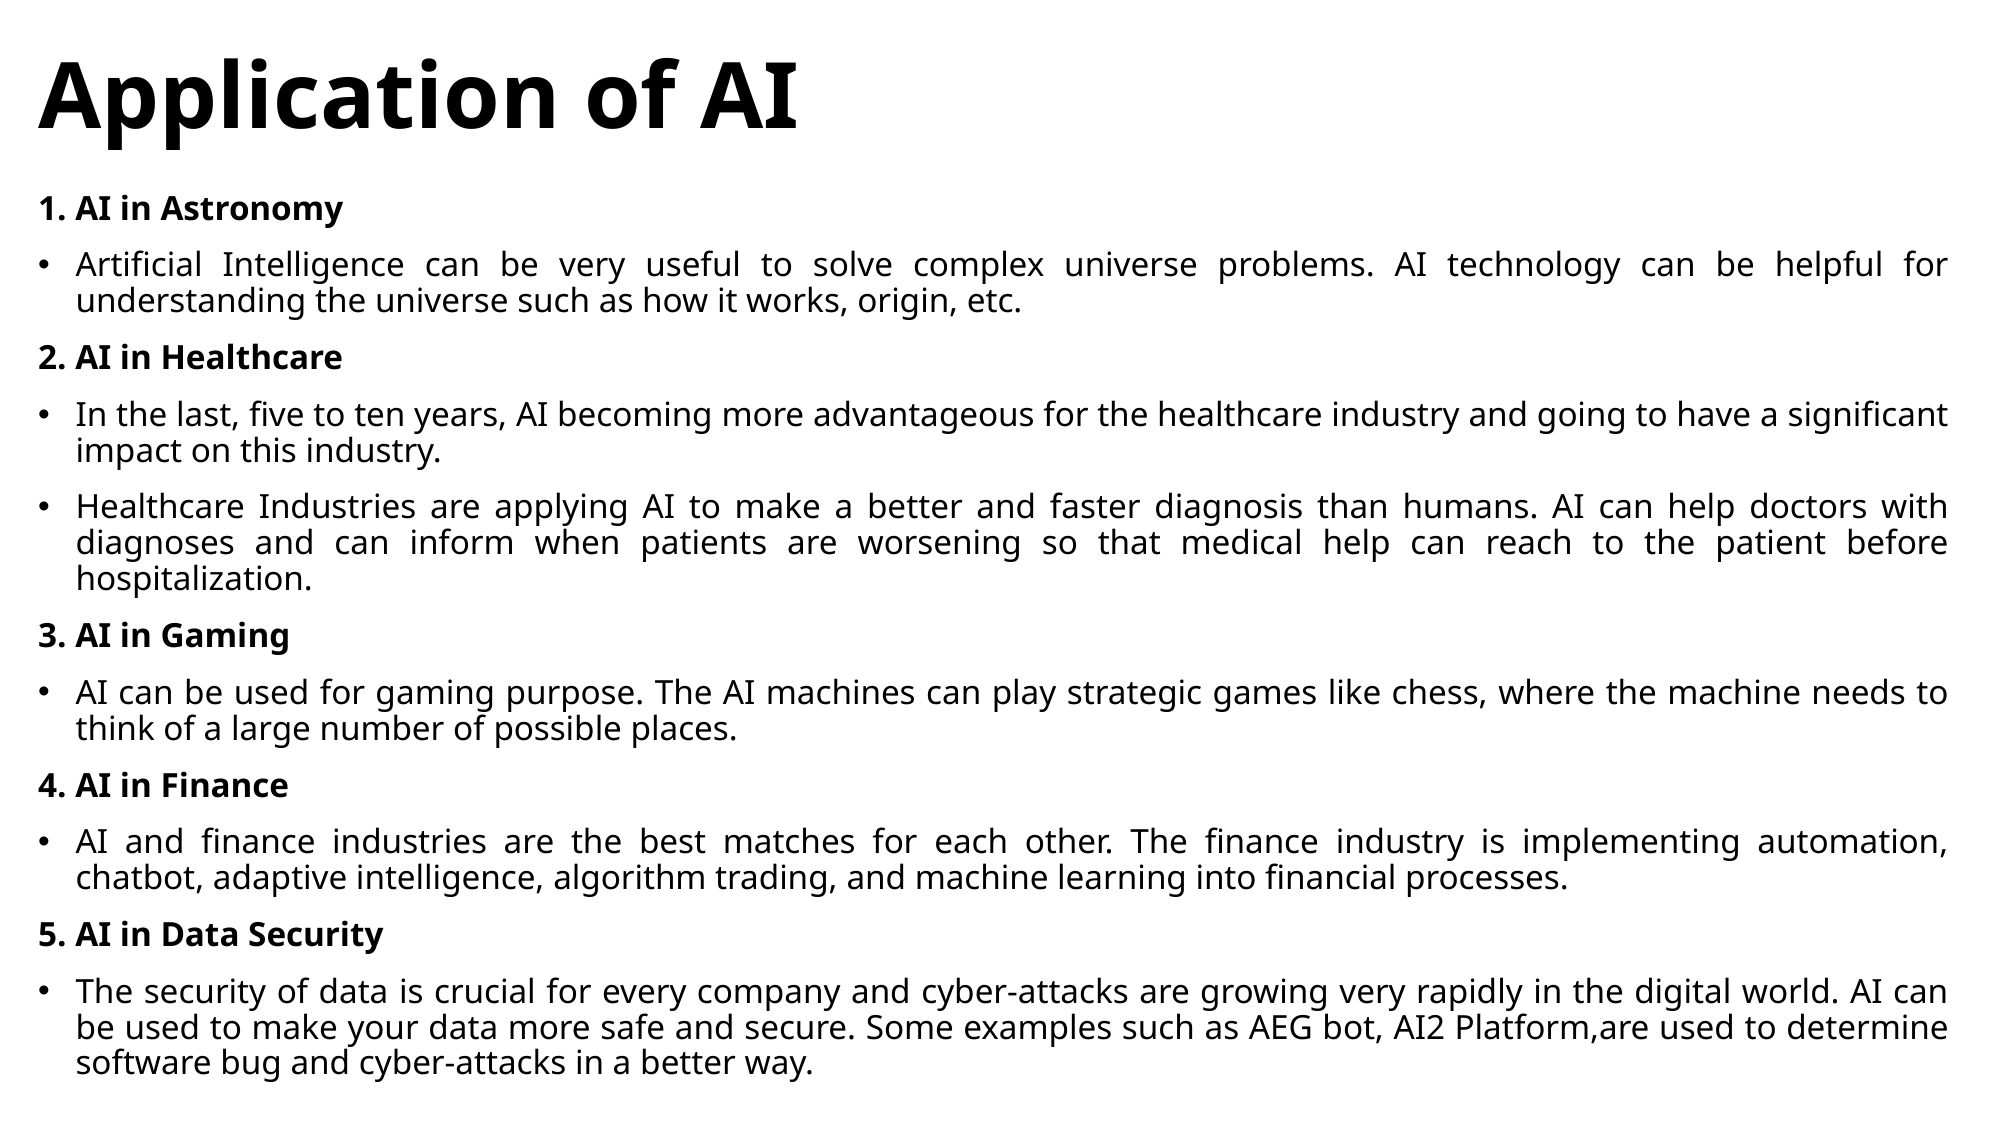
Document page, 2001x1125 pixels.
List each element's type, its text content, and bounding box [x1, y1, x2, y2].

list 1. AI in Astronomy Artificial Intelligence can be very useful to solve complex universe problems. AI technology can be helpful for understanding the universe such as how it works, origin, etc. 2. AI in Healthcare In the last, five to ten years, AI becoming more advantageous for the healthcare industry and going to have a significant impact on this industry. Healthcare Industries are applying AI to make a better and faster diagnosis than humans. AI can help doctors with diagnoses and can inform when patients are worsening so that medical help can reach to the patient before hospitalization. 3. AI in Gaming AI can be used for gaming purpose. The AI machines can play strategic games like chess, where the machine needs to think of a large number of possible places. 4. AI in Finance AI and finance industries are the best matches for each other. The finance industry is implementing automation, chatbot, adaptive intelligence, algorithm trading, and machine learning into financial processes. 5. AI in Data Security The security of data is crucial for every company and cyber-attacks are growing very rapidly in the digital world. AI can be used to make your data more safe and secure. Some examples such as AEG bot, AI2 Platform,are used to determine software bug and cyber-attacks in a better way. [23, 184, 1967, 1090]
title Application of AI [23, 35, 1967, 163]
